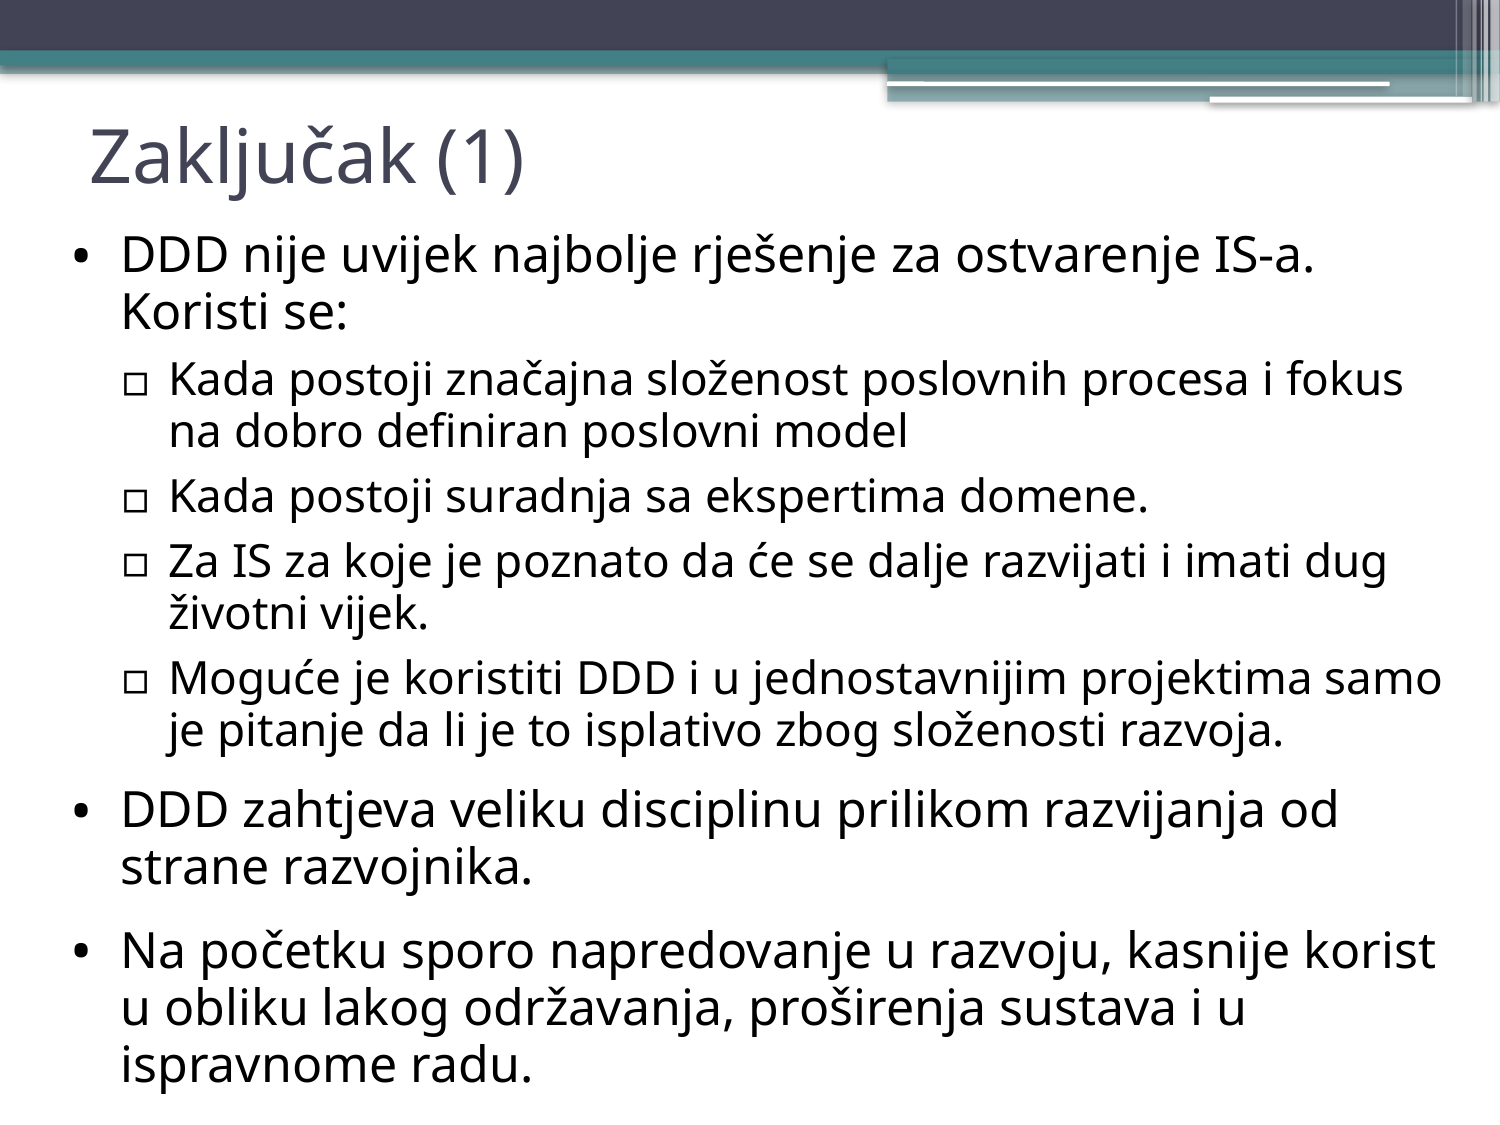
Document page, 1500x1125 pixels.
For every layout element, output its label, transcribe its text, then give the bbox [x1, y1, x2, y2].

title Zaključak (1) [75, 66, 1425, 219]
list DDD nije uvijek najbolje rješenje za ostvarenje IS-a. Koristi se: Kada postoji značajna složenost poslovnih procesa i fokus na dobro definiran poslovni model Kada postoji suradnja sa ekspertima domene. Za IS za koje je poznato da će se dalje razvijati i imati dug životni vijek. Moguće je koristiti DDD i u jednostavnijim projektima samo je pitanje da li je to isplativo zbog složenosti razvoja. DDD zahtjeva veliku disciplinu prilikom razvijanja od strane razvojnika. Na početku sporo napredovanje u razvoju, kasnije korist u obliku lakog održavanja, proširenja sustava i u ispravnome radu. [41, 219, 1459, 1071]
